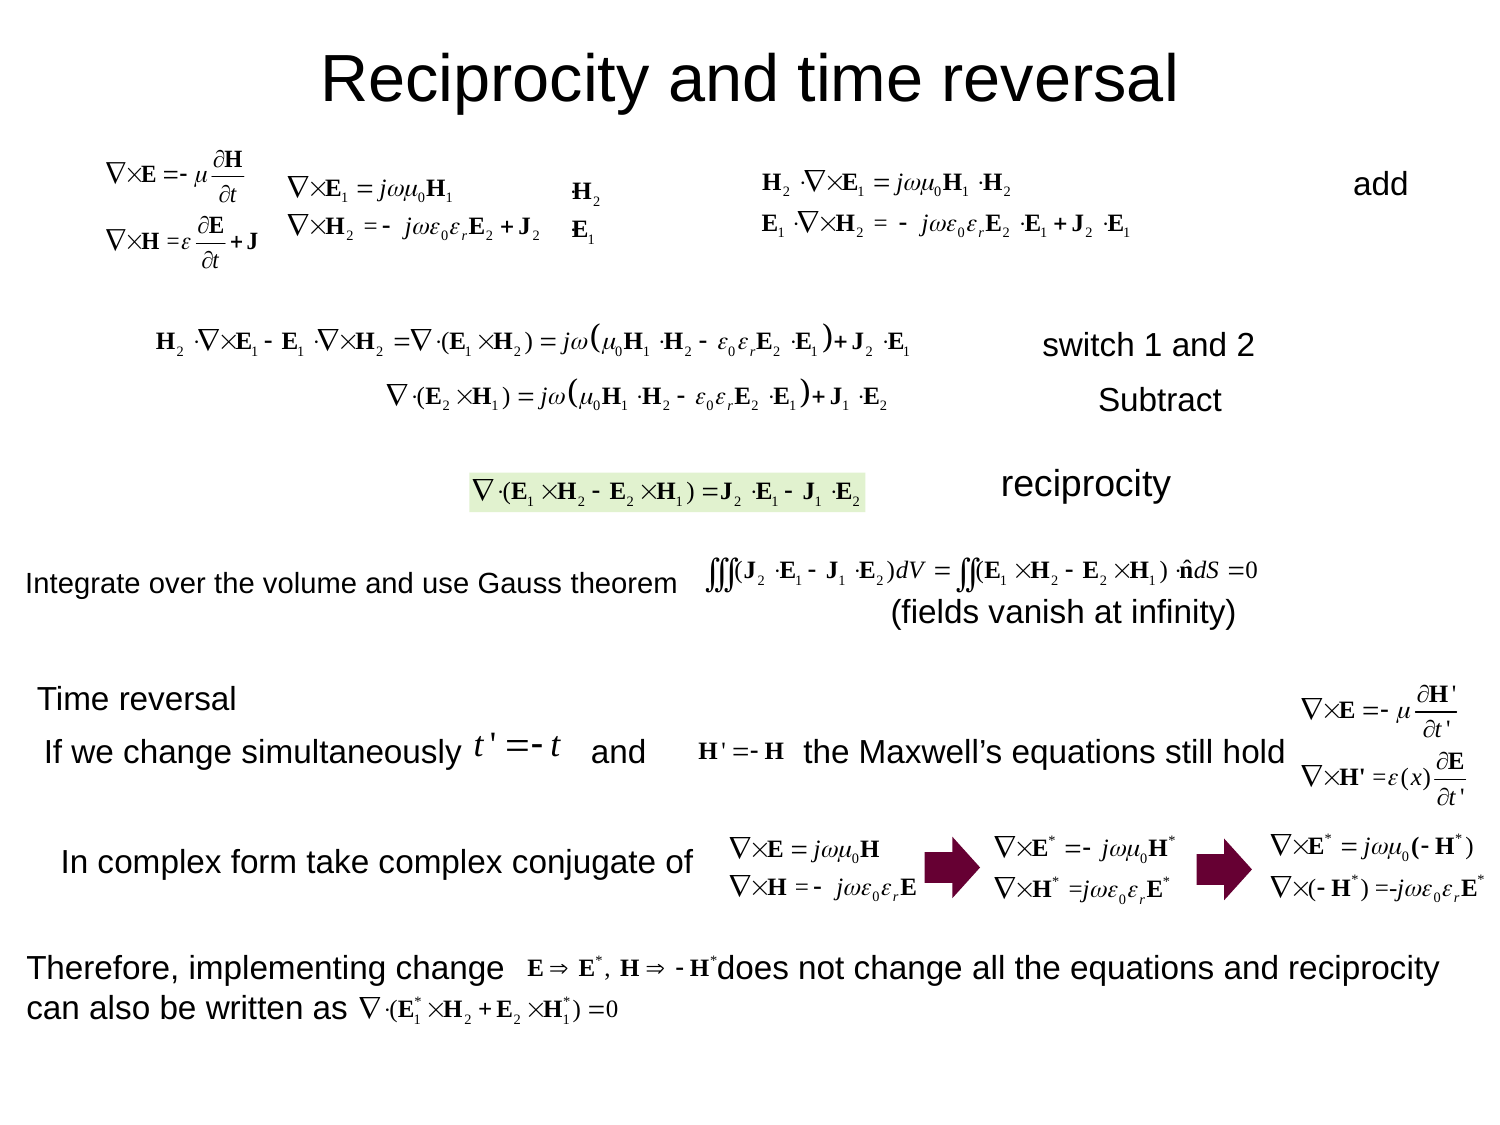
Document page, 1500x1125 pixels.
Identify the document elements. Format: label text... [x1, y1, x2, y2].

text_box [1267, 827, 1489, 908]
text_box add [1338, 154, 1424, 210]
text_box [20, 669, 1472, 812]
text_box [151, 320, 915, 367]
text_box In complex form take complex conjugate of [45, 832, 719, 888]
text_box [758, 163, 1134, 243]
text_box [697, 549, 1263, 639]
text_box [1196, 838, 1252, 901]
text_box switch 1 and 2 [1027, 315, 1271, 371]
text_box reciprocity [985, 451, 1187, 512]
text_box Integrate over the volume and use Gauss theorem [10, 556, 692, 607]
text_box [469, 472, 866, 513]
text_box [991, 829, 1182, 910]
text_box Subtract [1083, 371, 1247, 426]
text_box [103, 142, 264, 276]
text_box [924, 836, 981, 899]
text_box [563, 173, 606, 251]
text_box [726, 832, 921, 908]
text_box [11, 938, 1489, 1035]
title Reciprocity and time reversal [74, 0, 1426, 169]
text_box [383, 374, 893, 421]
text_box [284, 171, 546, 247]
